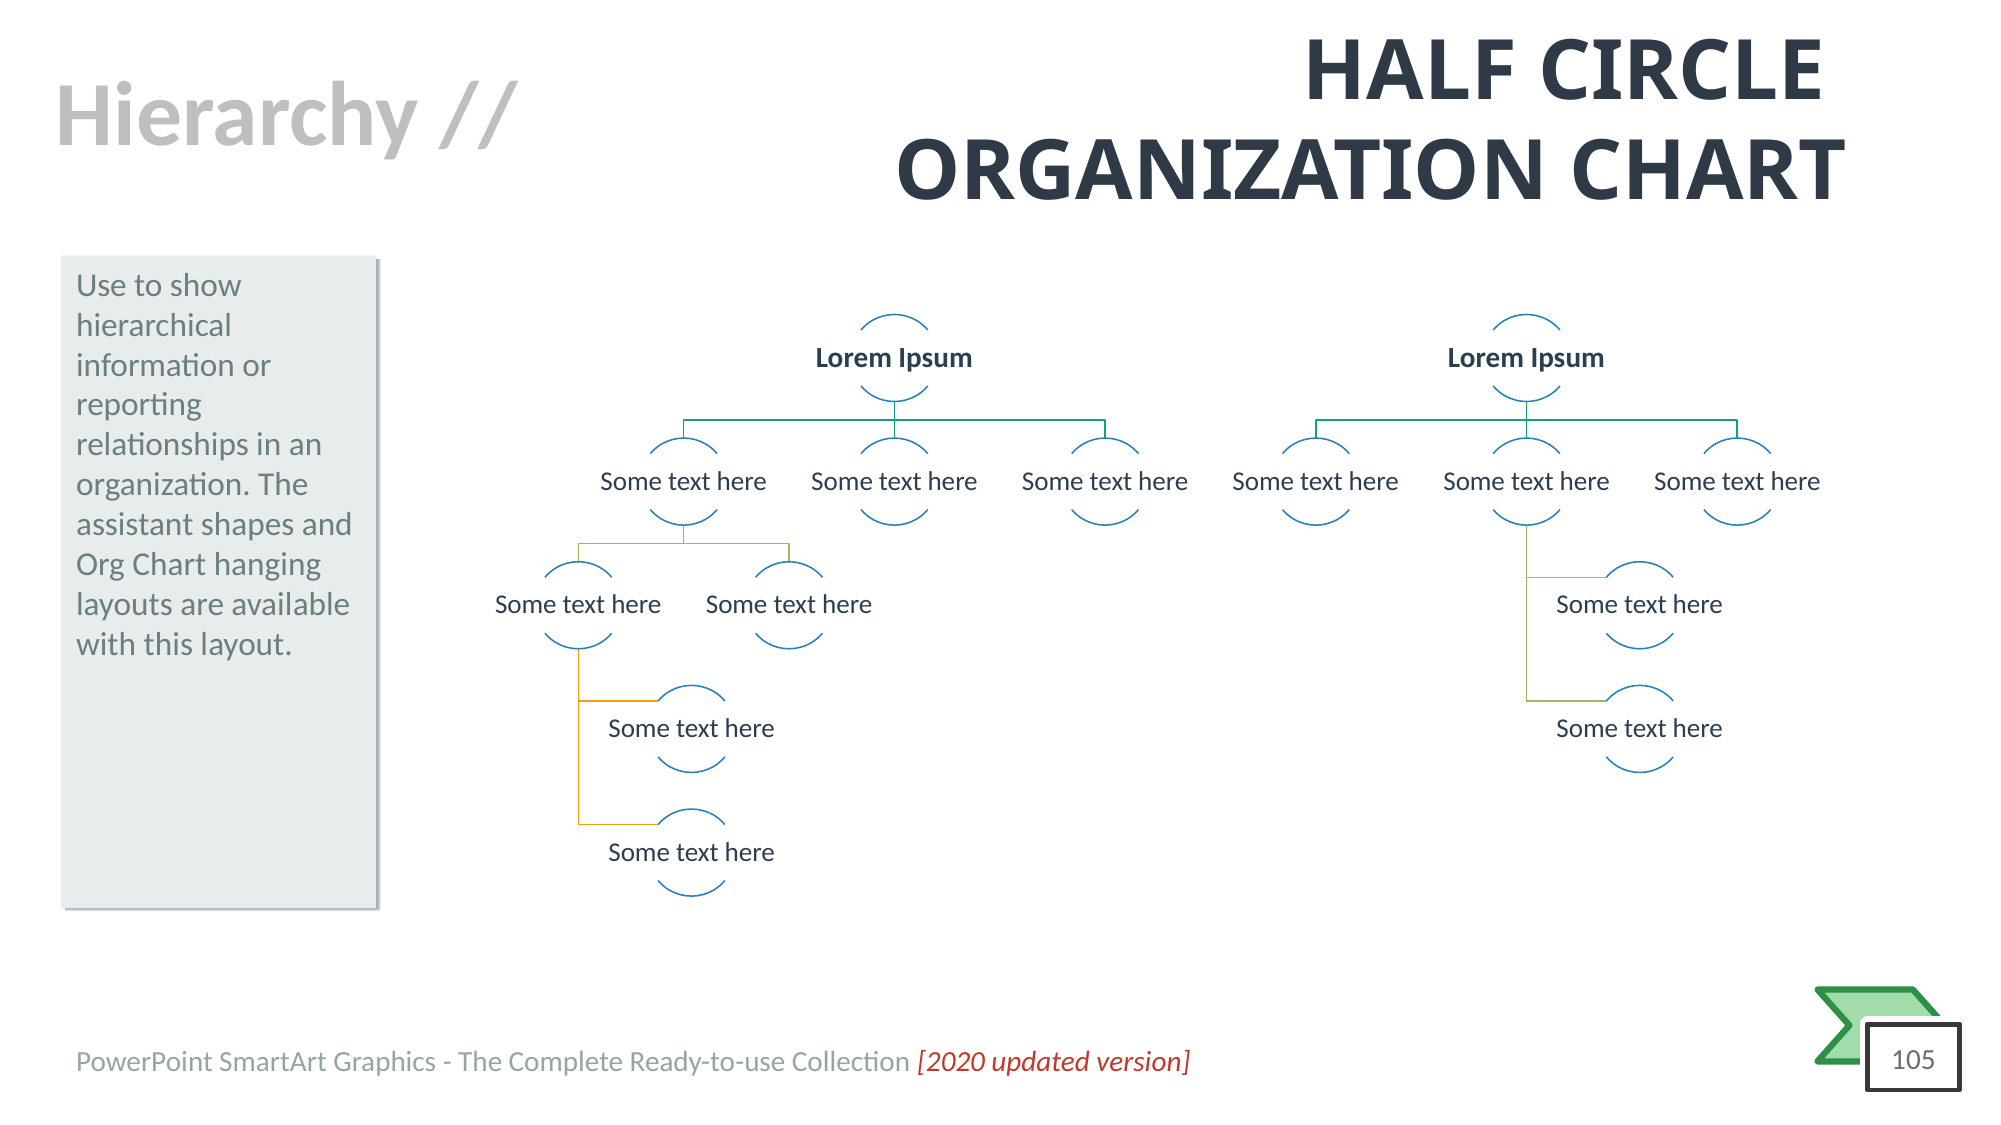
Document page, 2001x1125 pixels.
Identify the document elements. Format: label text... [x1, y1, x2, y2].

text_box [490, 314, 1825, 897]
footer PowerPoint SmartArt Graphics - The Complete Ready-to-use Collection [2020 updated version] [60, 1030, 1320, 1091]
title HALF CIRCLE ORGANIZATION CHART [453, 8, 1863, 224]
list Use to show hierarchical information or reporting relationships in an organization. The assistant shapes and Org Chart hanging layouts are available with this layout. [60, 255, 376, 909]
